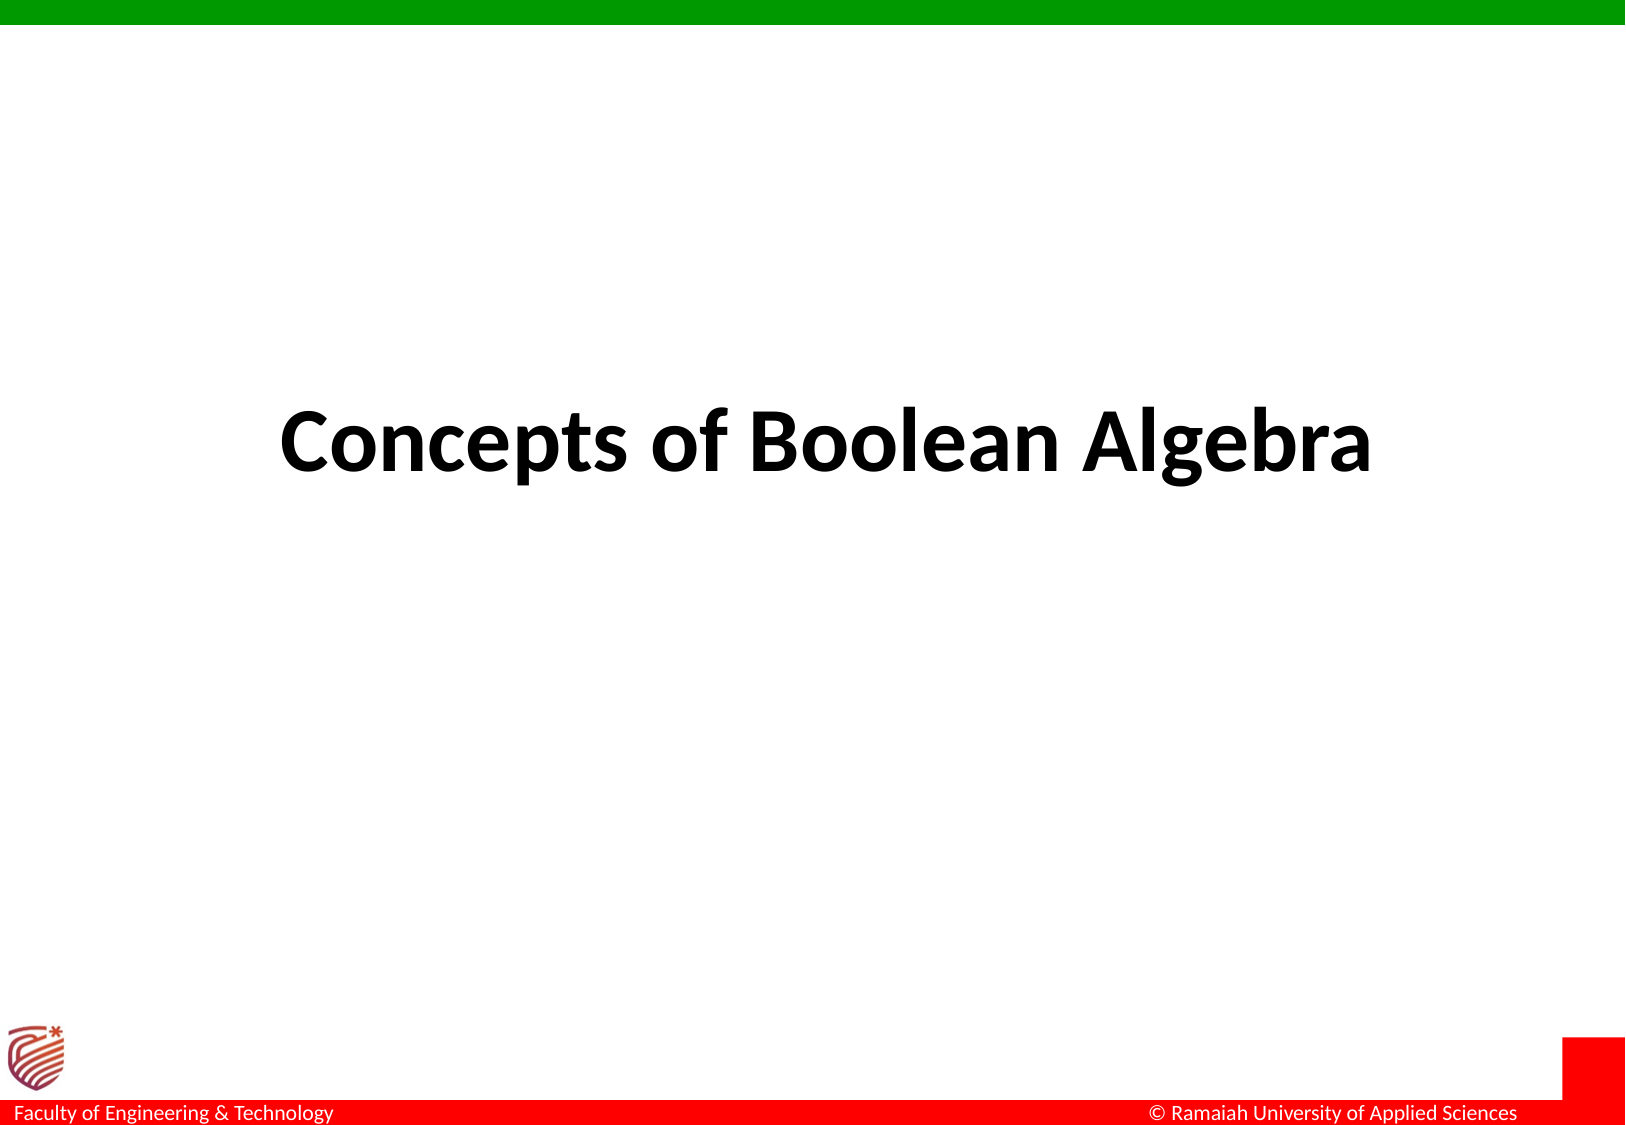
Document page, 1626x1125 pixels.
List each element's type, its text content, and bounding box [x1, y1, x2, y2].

picture [0, 1011, 75, 1096]
text_box Concepts of Boolean Algebra [137, 262, 1519, 504]
